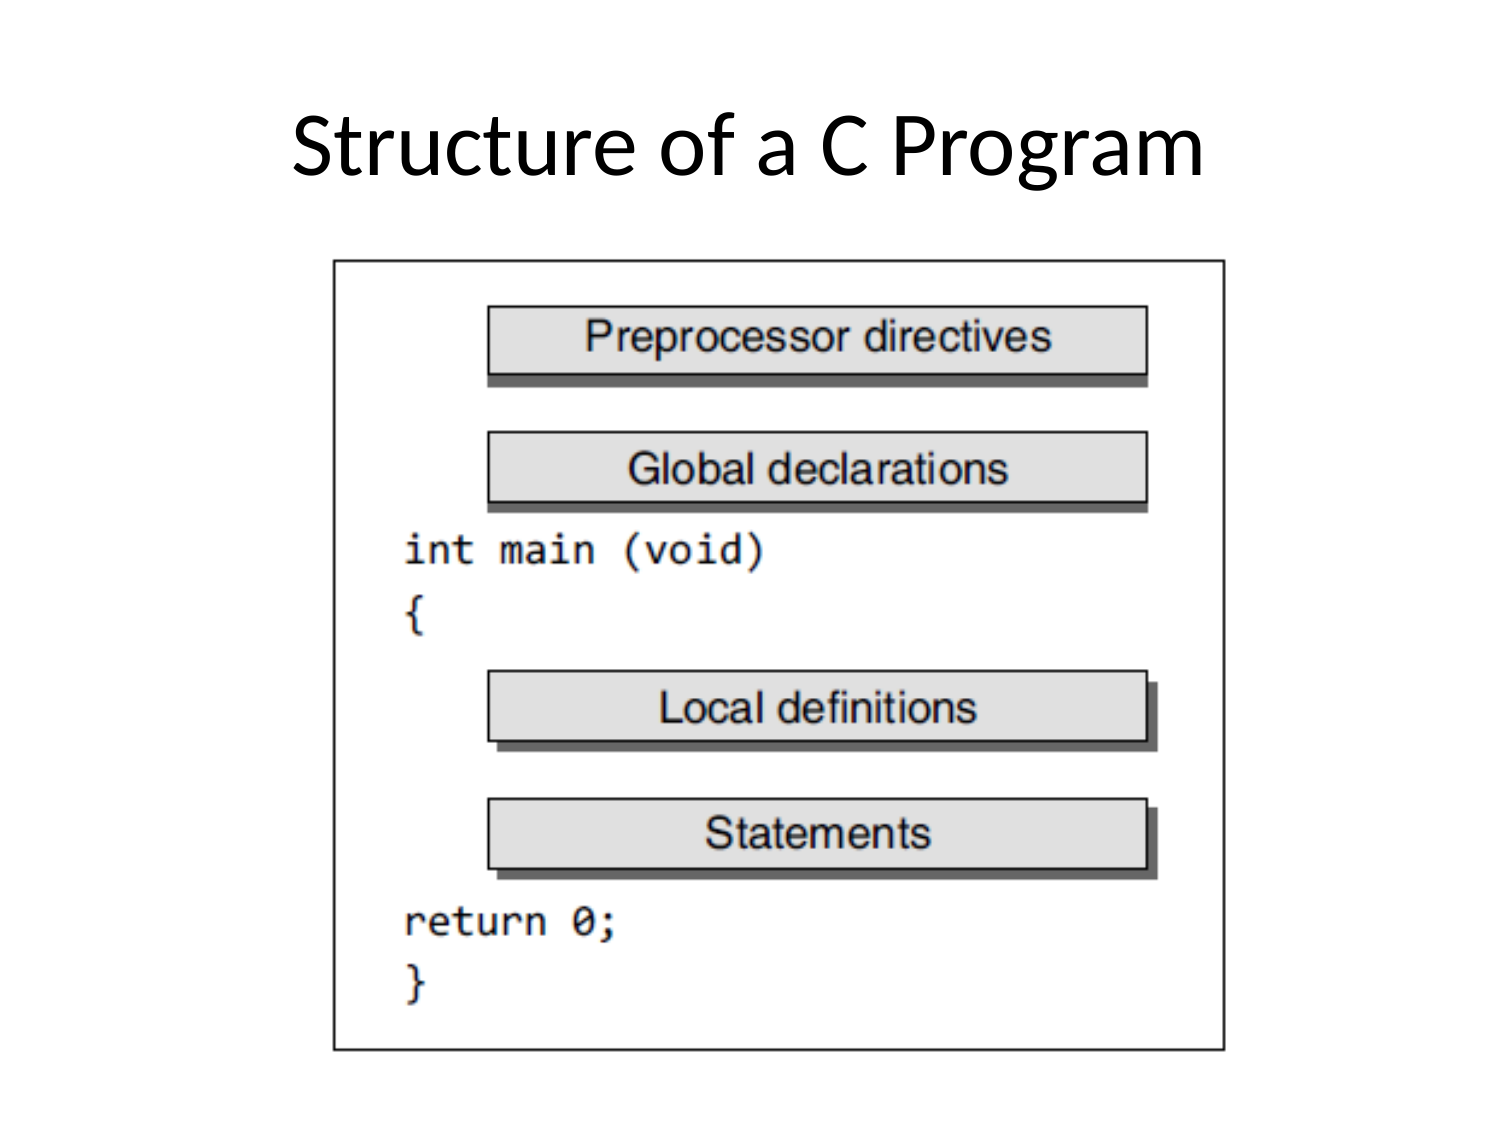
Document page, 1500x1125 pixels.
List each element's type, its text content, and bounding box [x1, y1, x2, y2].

title Structure of a C Program [75, 45, 1425, 233]
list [312, 241, 1238, 1071]
